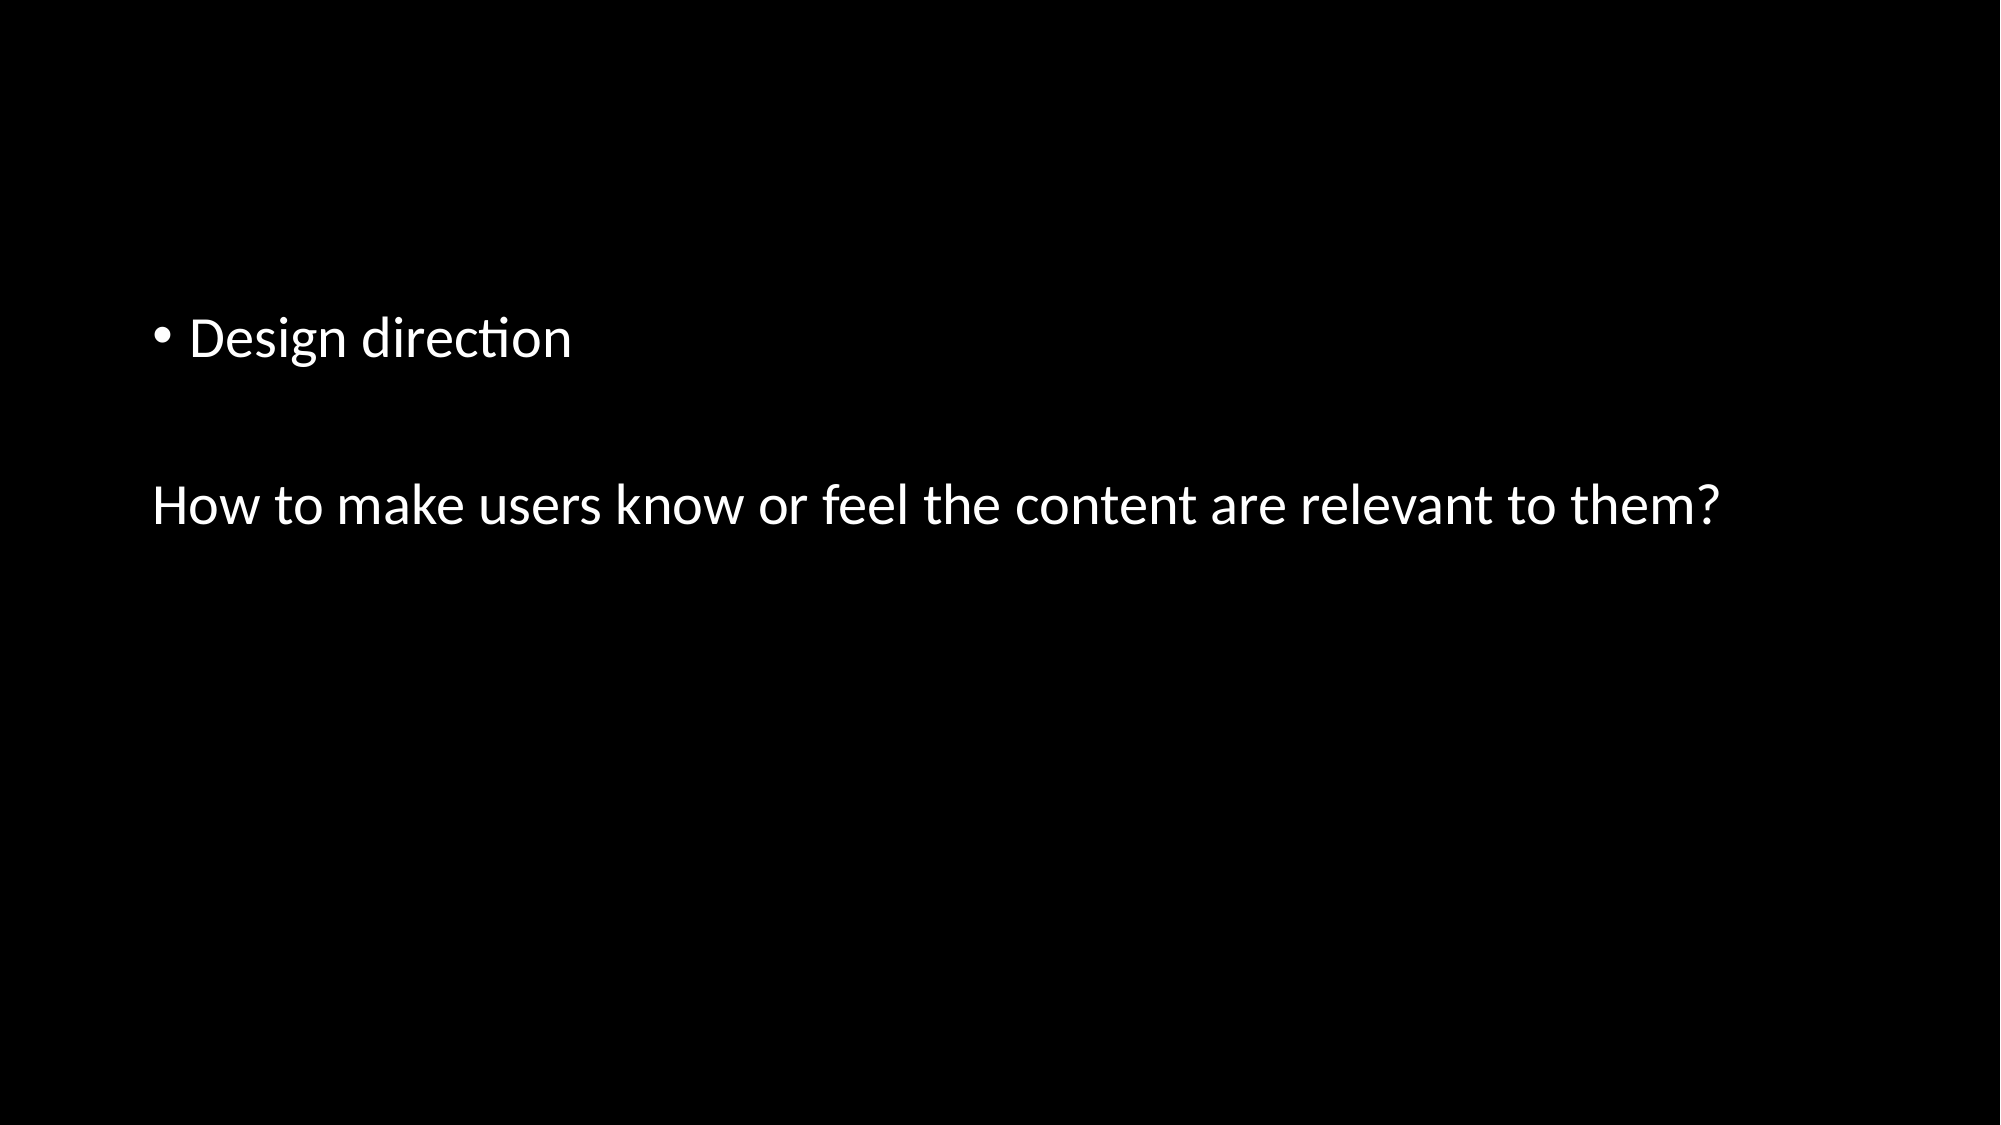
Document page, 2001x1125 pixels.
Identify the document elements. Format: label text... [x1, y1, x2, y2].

list Design direction How to make users know or feel the content are relevant to them? [137, 299, 1863, 1014]
